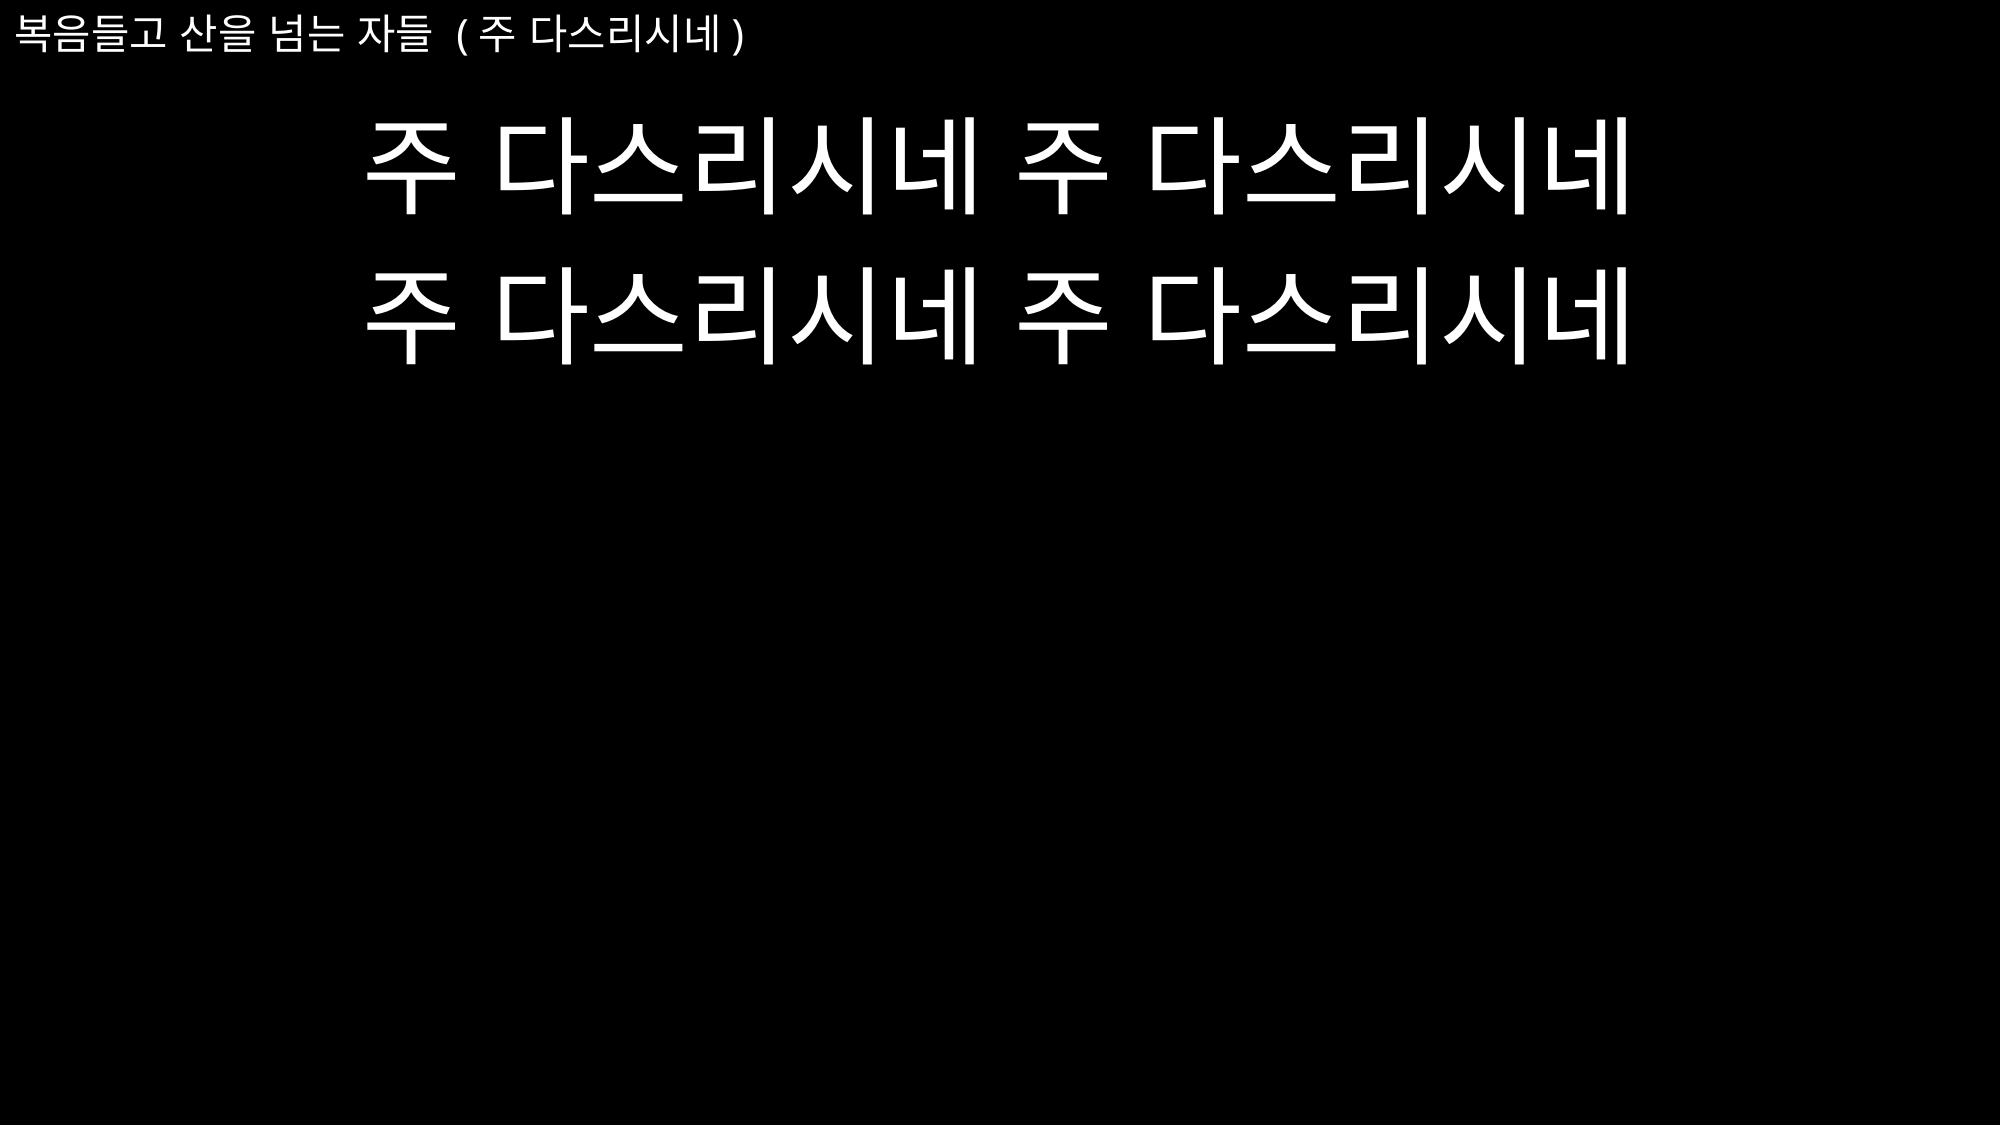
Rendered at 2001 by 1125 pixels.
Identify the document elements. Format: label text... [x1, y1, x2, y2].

subtitle 주 다스리시네 주 다스리시네 주 다스리시네 주 다스리시네 [0, 0, 2000, 777]
